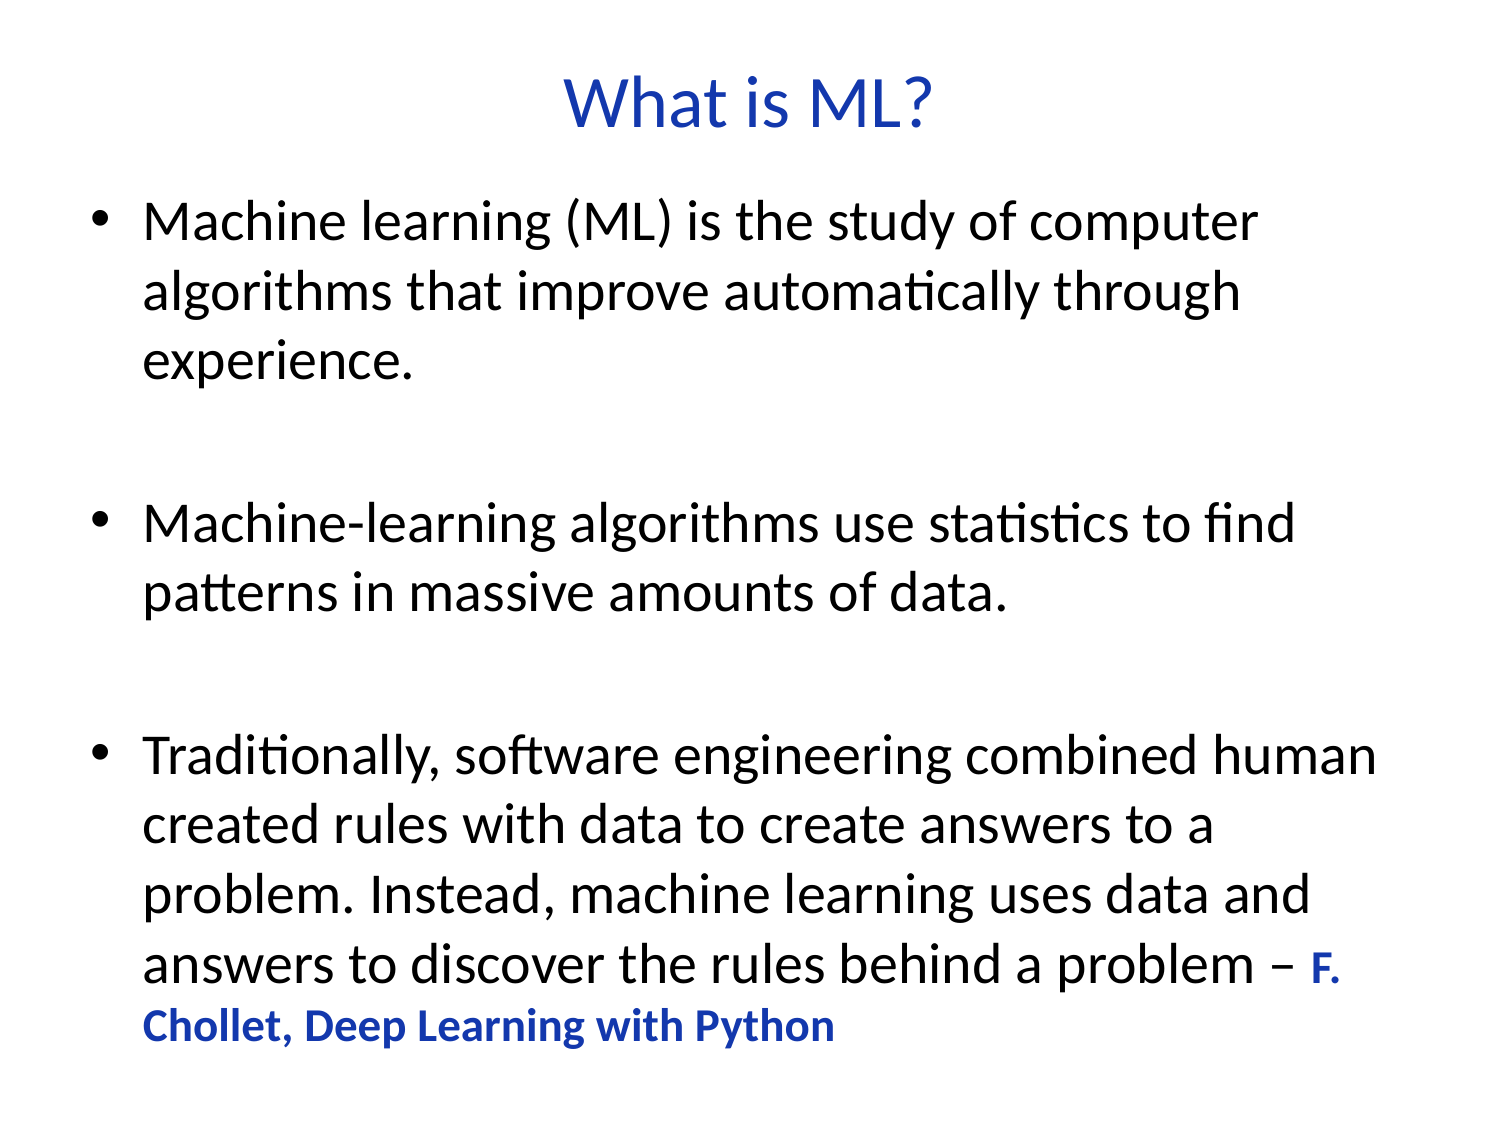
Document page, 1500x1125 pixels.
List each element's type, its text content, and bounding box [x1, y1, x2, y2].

title What is ML? [75, 45, 1425, 150]
list Machine learning (ML) is the study of computer algorithms that improve automatically through experience. Machine-learning algorithms use statistics to find patterns in massive amounts of data. Traditionally, software engineering combined human created rules with data to create answers to a problem. Instead, machine learning uses data and answers to discover the rules behind a problem – F. Chollet, Deep Learning with Python [75, 174, 1425, 1063]
